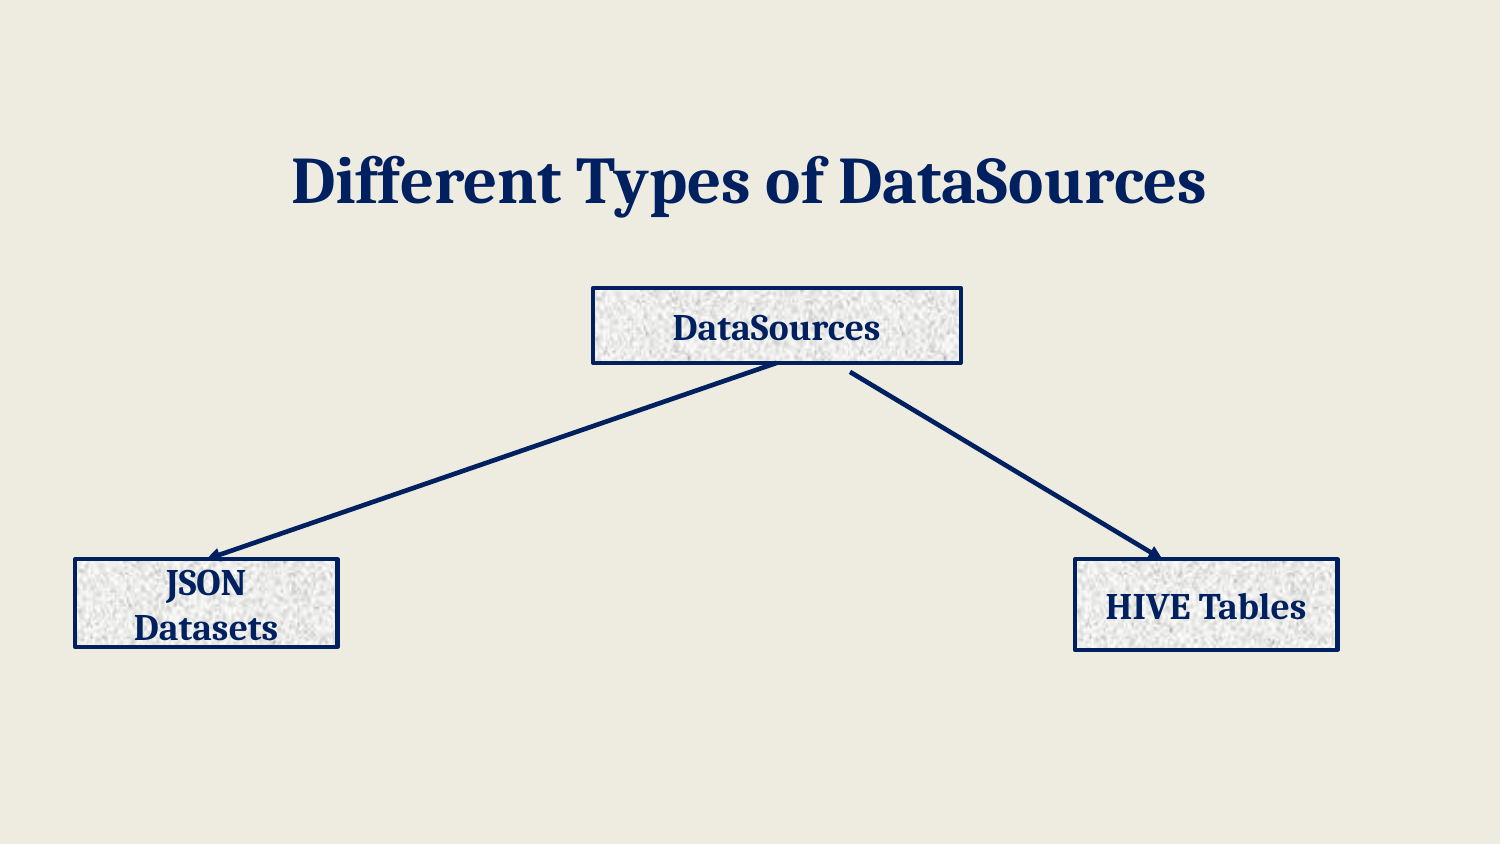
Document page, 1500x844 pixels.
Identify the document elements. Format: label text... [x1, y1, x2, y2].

text_box JSON Datasets [73, 557, 340, 649]
text_box DataSources [591, 286, 963, 365]
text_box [849, 371, 1163, 560]
text_box HIVE Tables [1073, 557, 1340, 652]
title Different Types of DataSources [0, 129, 1500, 235]
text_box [205, 362, 778, 560]
